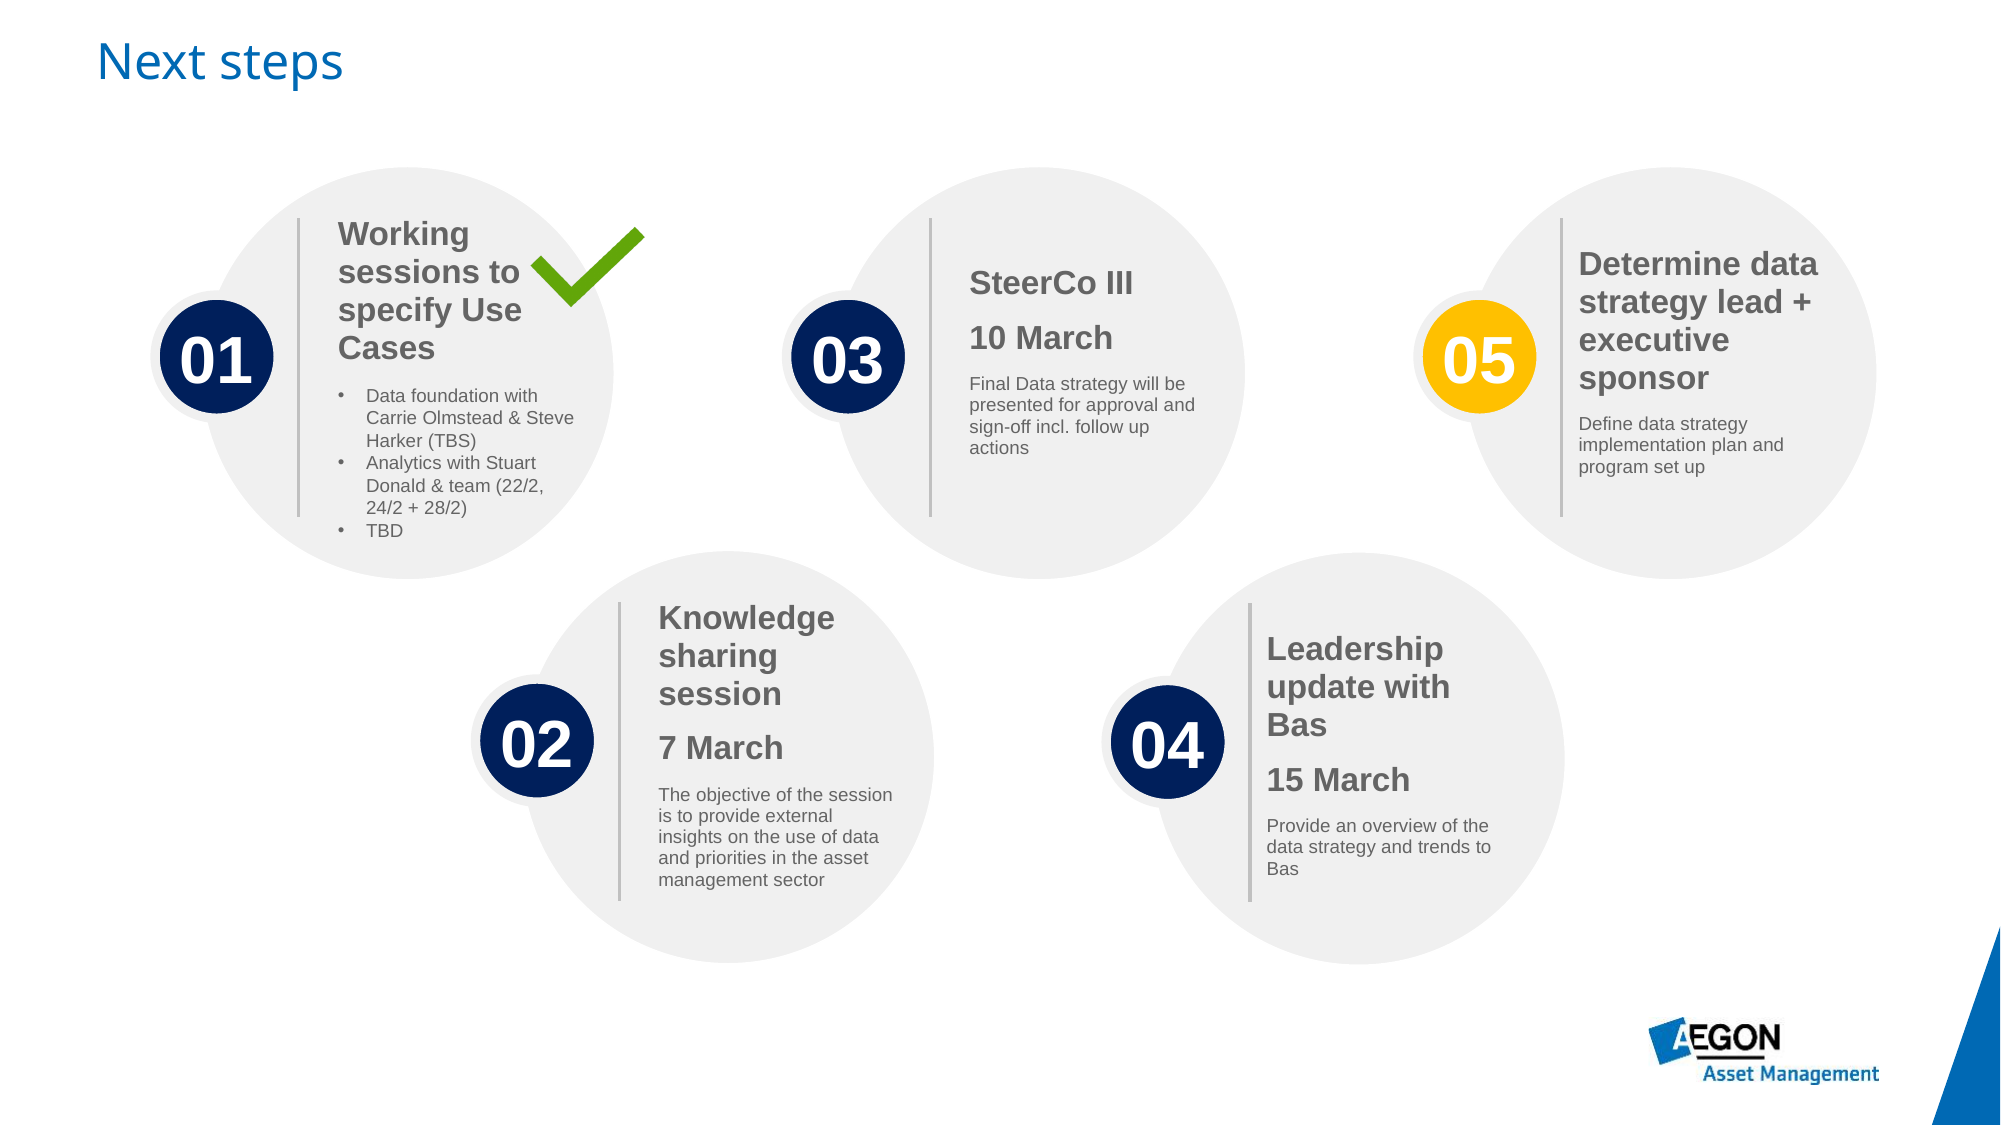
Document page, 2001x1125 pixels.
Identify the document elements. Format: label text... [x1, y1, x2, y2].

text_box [1417, 166, 1878, 580]
text_box Next steps [96, 36, 1896, 114]
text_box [786, 166, 1246, 580]
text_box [154, 166, 615, 580]
picture [528, 207, 647, 326]
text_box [1106, 551, 1566, 966]
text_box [475, 550, 935, 964]
picture [1648, 1017, 1879, 1085]
